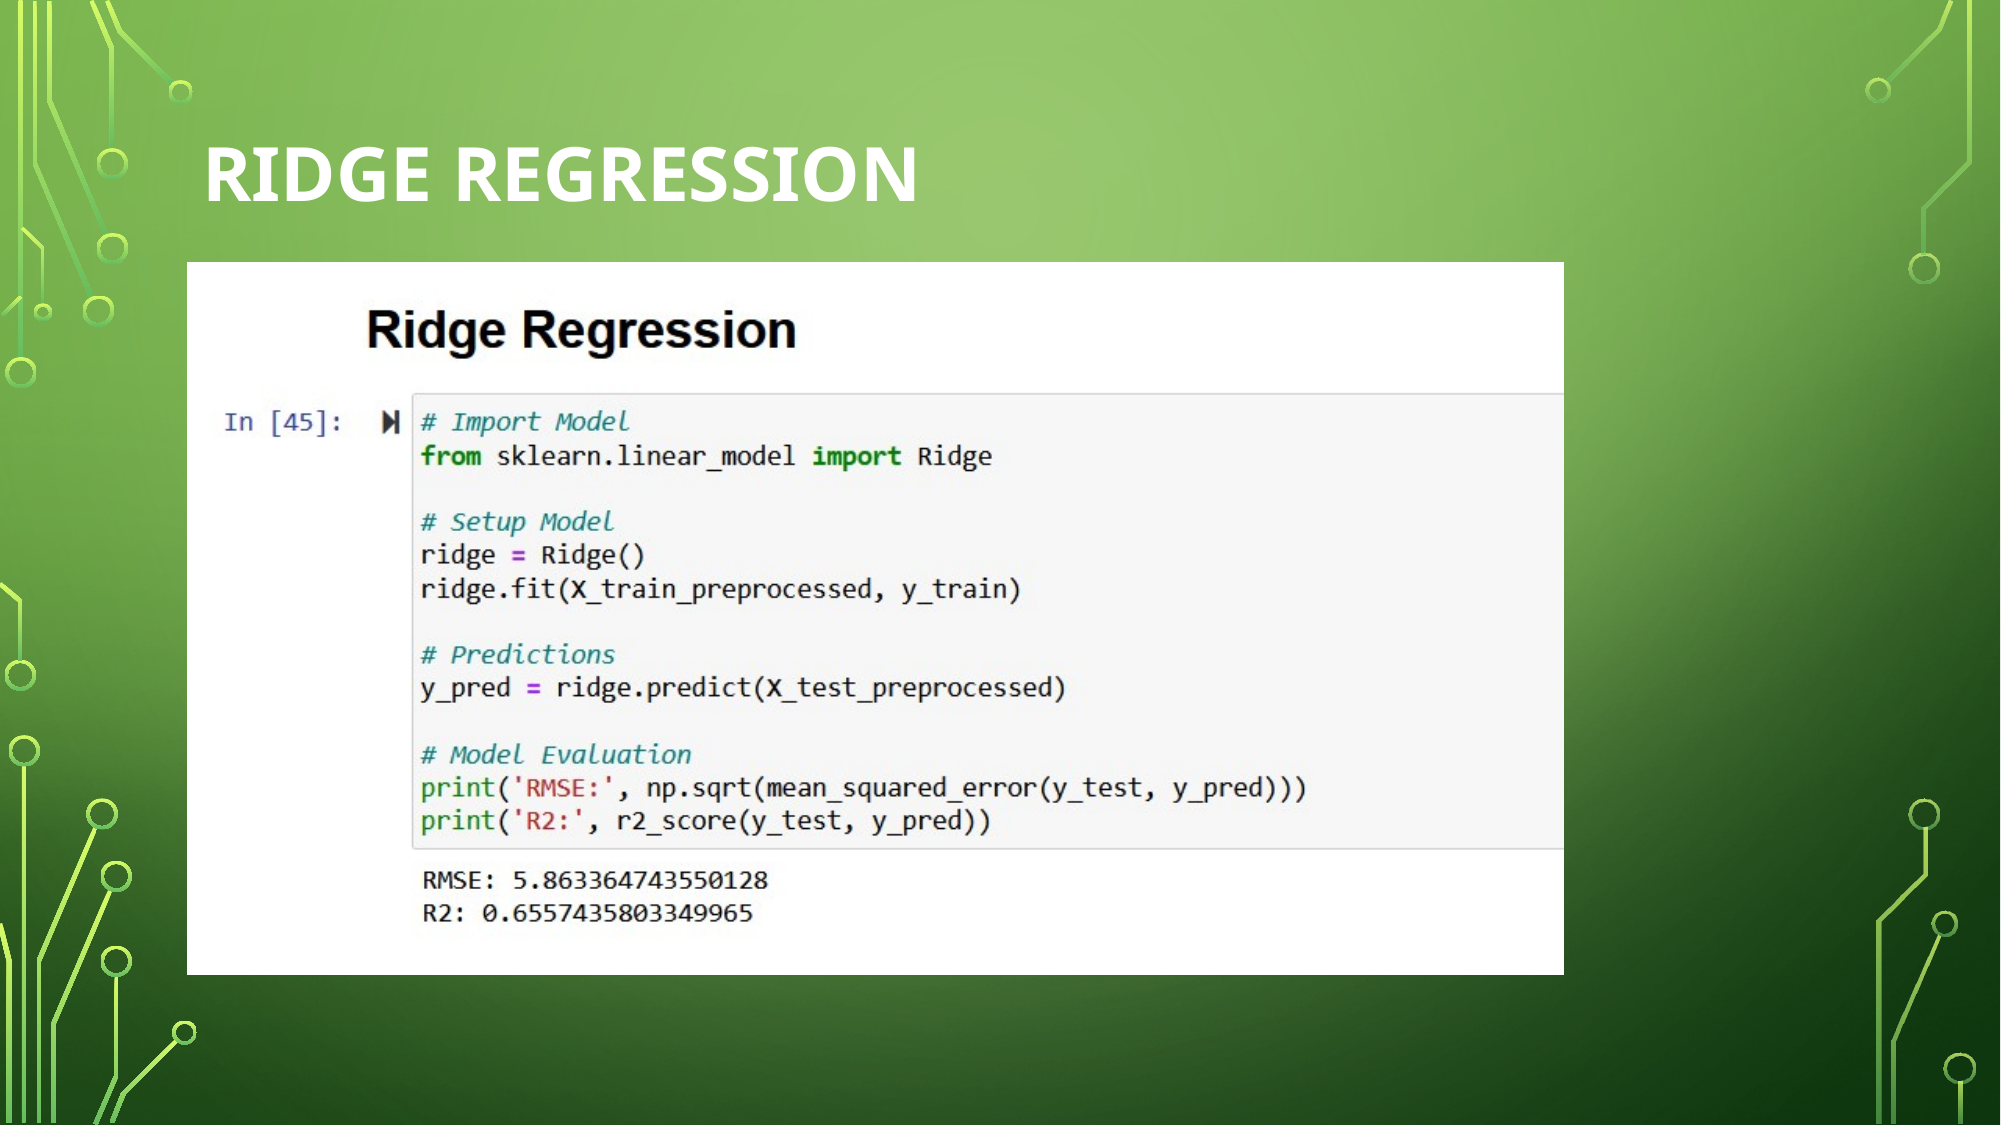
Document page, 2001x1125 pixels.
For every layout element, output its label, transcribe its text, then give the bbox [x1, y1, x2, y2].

title Ridge Regression [187, 101, 1813, 344]
picture [186, 261, 1564, 975]
